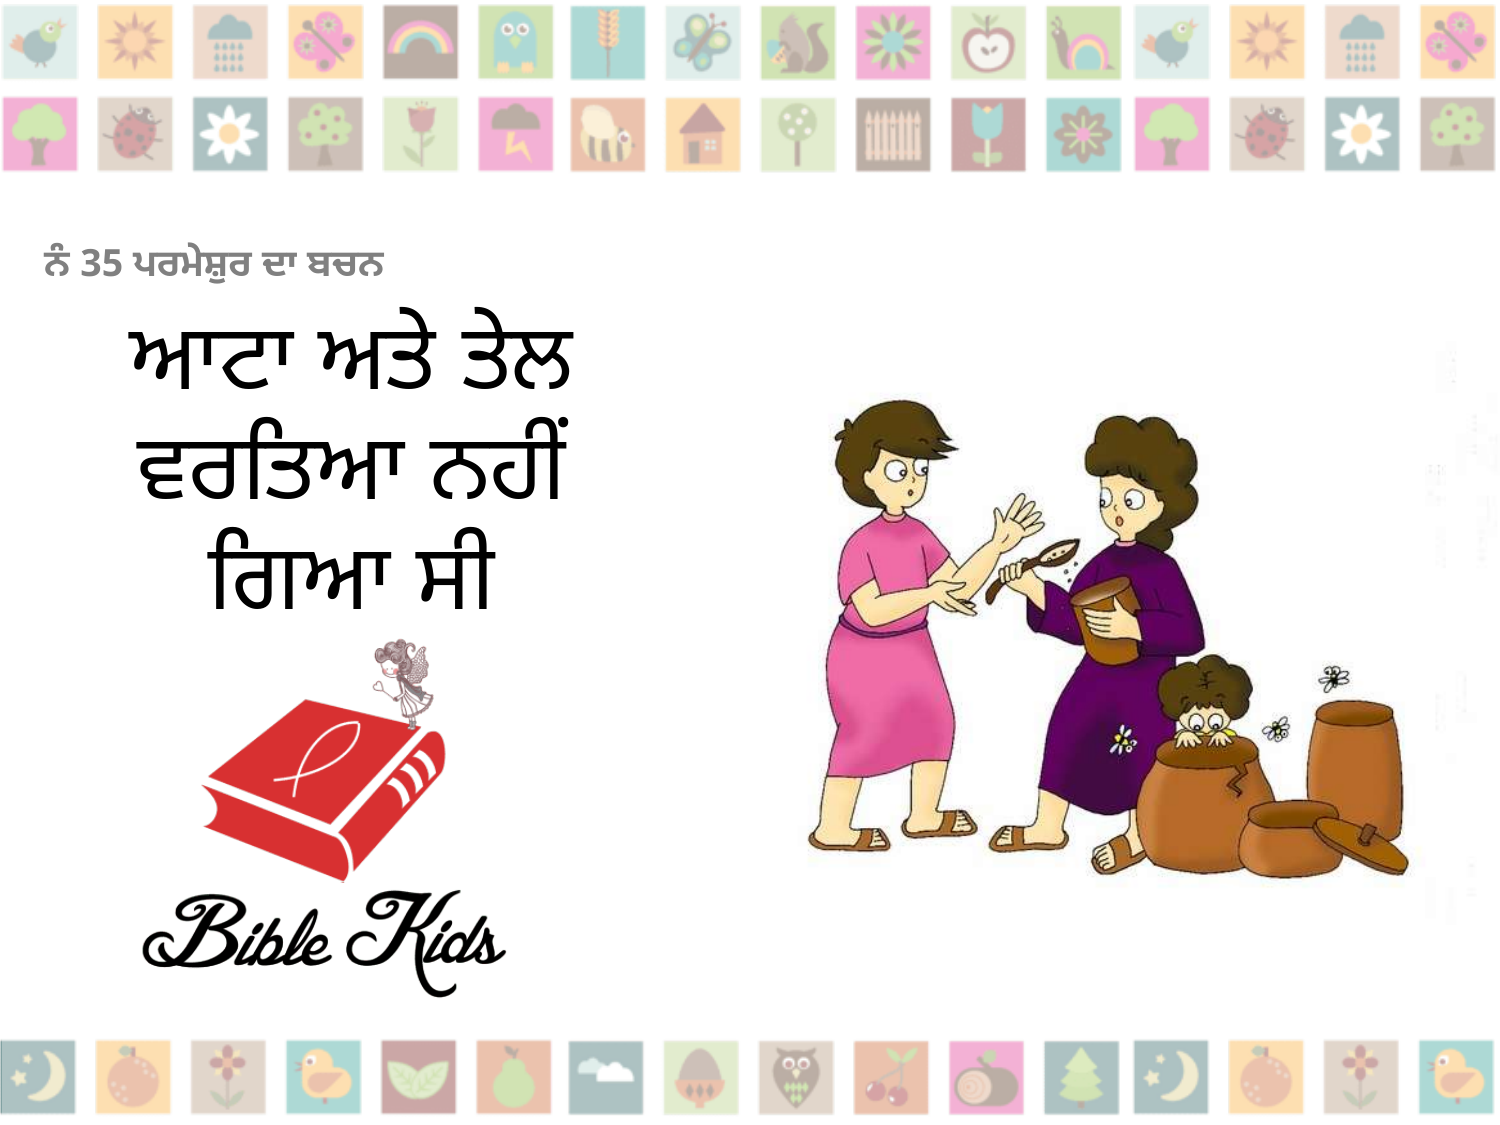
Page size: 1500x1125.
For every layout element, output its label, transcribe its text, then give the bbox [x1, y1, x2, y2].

text_box ਨੰ 35 ਪਰਮੇਸ਼ੁਰ ਦਾ ਬਚਨ [29, 231, 526, 290]
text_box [0, 3, 1500, 181]
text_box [0, 1028, 1500, 1118]
text_box ਆਟਾ ਅਤੇ ਤੇਲ ਵਰਤਿਆ ਨਹੀਂ ਗਿਆ ਸੀ [29, 290, 675, 636]
picture [664, 331, 1500, 925]
picture [117, 600, 544, 1027]
